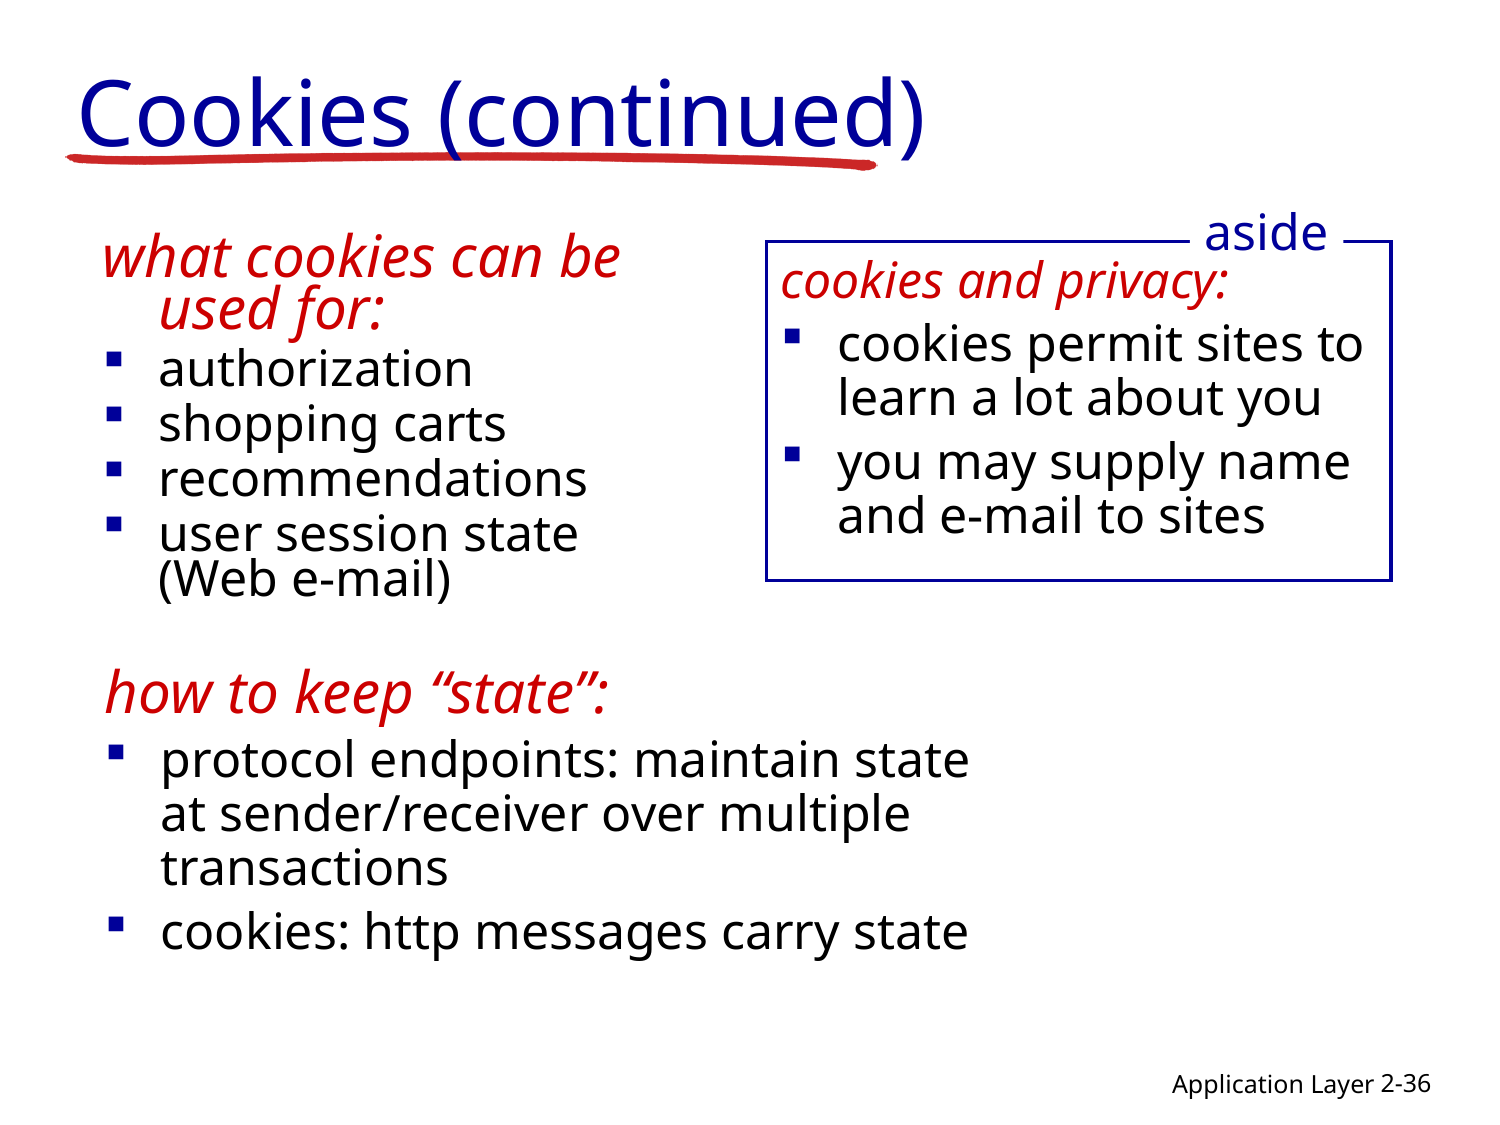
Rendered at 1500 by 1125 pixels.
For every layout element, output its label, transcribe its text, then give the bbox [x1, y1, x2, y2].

title Cookies (continued) [60, 33, 1337, 187]
list what cookies can be used for: authorization shopping carts recommendations user session state (Web e-mail) [87, 227, 713, 662]
picture [61, 147, 887, 177]
text_box cookies and privacy: cookies permit sites to learn a lot about you you may supply name and e-mail to sites [766, 241, 1392, 581]
text_box how to keep “state”: protocol endpoints: maintain state at sender/receiver over multiple transactions cookies: http messages carry state [89, 647, 1026, 1081]
text_box aside [1189, 193, 1344, 268]
slide_number 2- [1365, 1059, 1477, 1106]
footer Application Layer [914, 1060, 1391, 1109]
